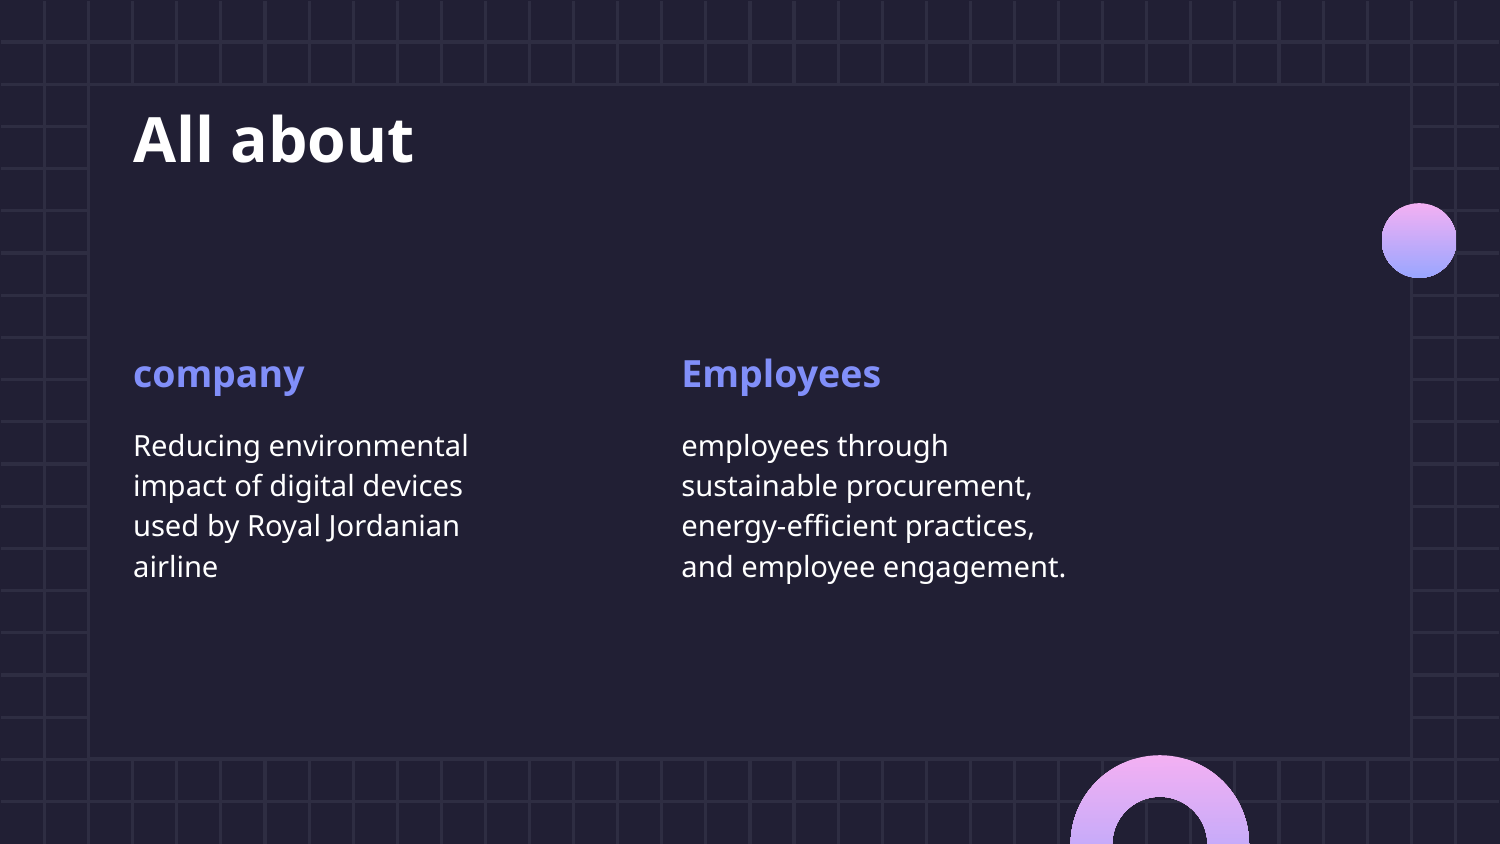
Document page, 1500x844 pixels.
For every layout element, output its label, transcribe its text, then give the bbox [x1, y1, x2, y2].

title All about [118, 85, 1382, 180]
subtitle company [118, 318, 552, 411]
subtitle employees through sustainable procurement, energy-efficient practices, and employee engagement. [666, 411, 1100, 573]
subtitle Reducing environmental impact of digital devices used by Royal Jordanian airline [118, 411, 552, 573]
subtitle Employees [666, 318, 1100, 411]
text_box [1381, 203, 1457, 278]
